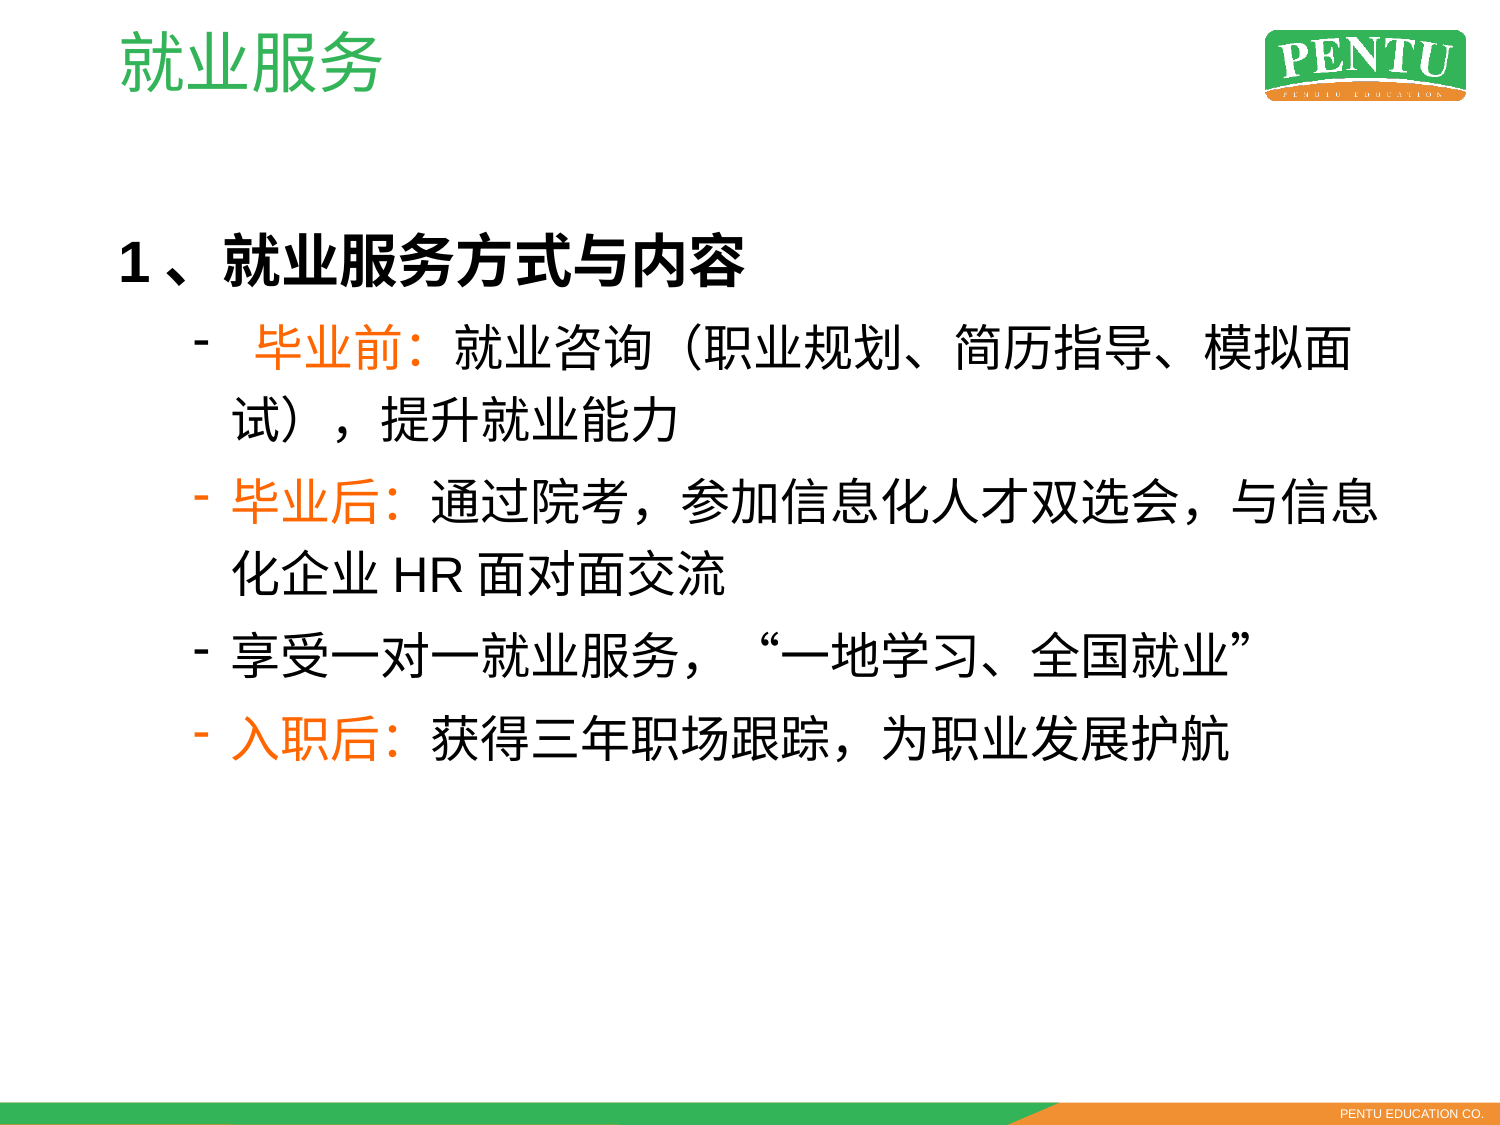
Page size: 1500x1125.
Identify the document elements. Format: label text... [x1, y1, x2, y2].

picture [1265, 30, 1466, 101]
list 1、就业服务方式与内容 毕业前：就业咨询（职业规划、简历指导、模拟面试），提升就业能力 毕业后：通过院考，参加信息化人才双选会，与信息化企业HR面对面交流 享受一对一就业服务，“一地学习、全国就业” 入职后：获得三年职场跟踪，为职业发展护航 [103, 202, 1397, 989]
title 就业服务 [103, 25, 1220, 107]
